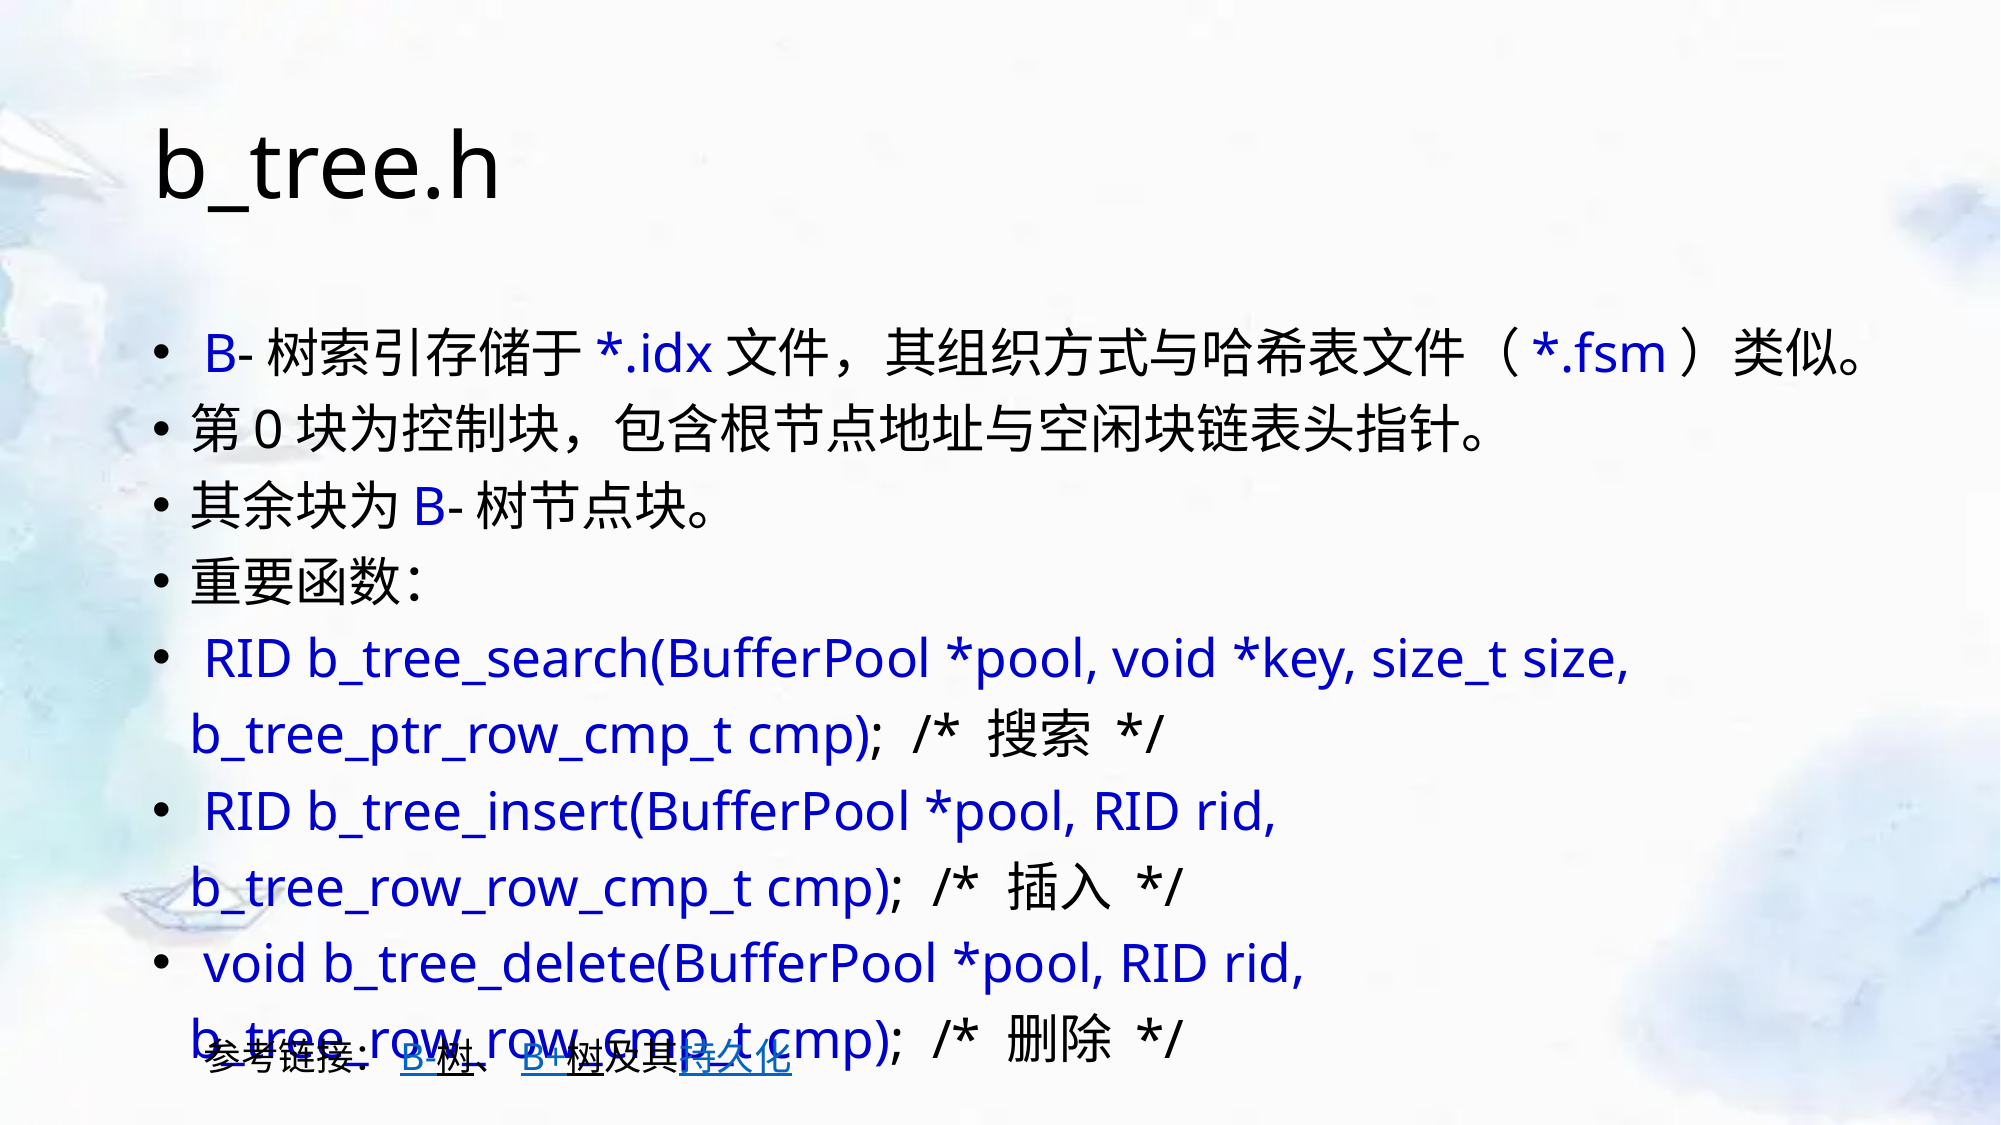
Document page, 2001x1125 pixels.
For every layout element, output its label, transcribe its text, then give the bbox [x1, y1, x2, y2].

text_box 参考链接：B-树、B+树及其持久化 [189, 1025, 1601, 1095]
picture [0, 0, 2001, 1125]
title b_tree.h [137, 59, 1863, 278]
list B-树索引存储于*.idx文件，其组织方式与哈希表文件（*.fsm）类似。 第0块为控制块，包含根节点地址与空闲块链表头指针。 其余块为B-树节点块。 重要函数： RID b_tree_search(BufferPool *pool, void *key, size_t size, b_tree_ptr_row_cmp_t cmp); /* 搜索 */ RID b_tree_insert(BufferPool *pool, RID rid, b_tree_row_row_cmp_t cmp); /* 插入 */ void b_tree_delete(BufferPool *pool, RID rid, b_tree_row_row_cmp_t cmp); /* 删除 */ [137, 299, 1863, 1082]
